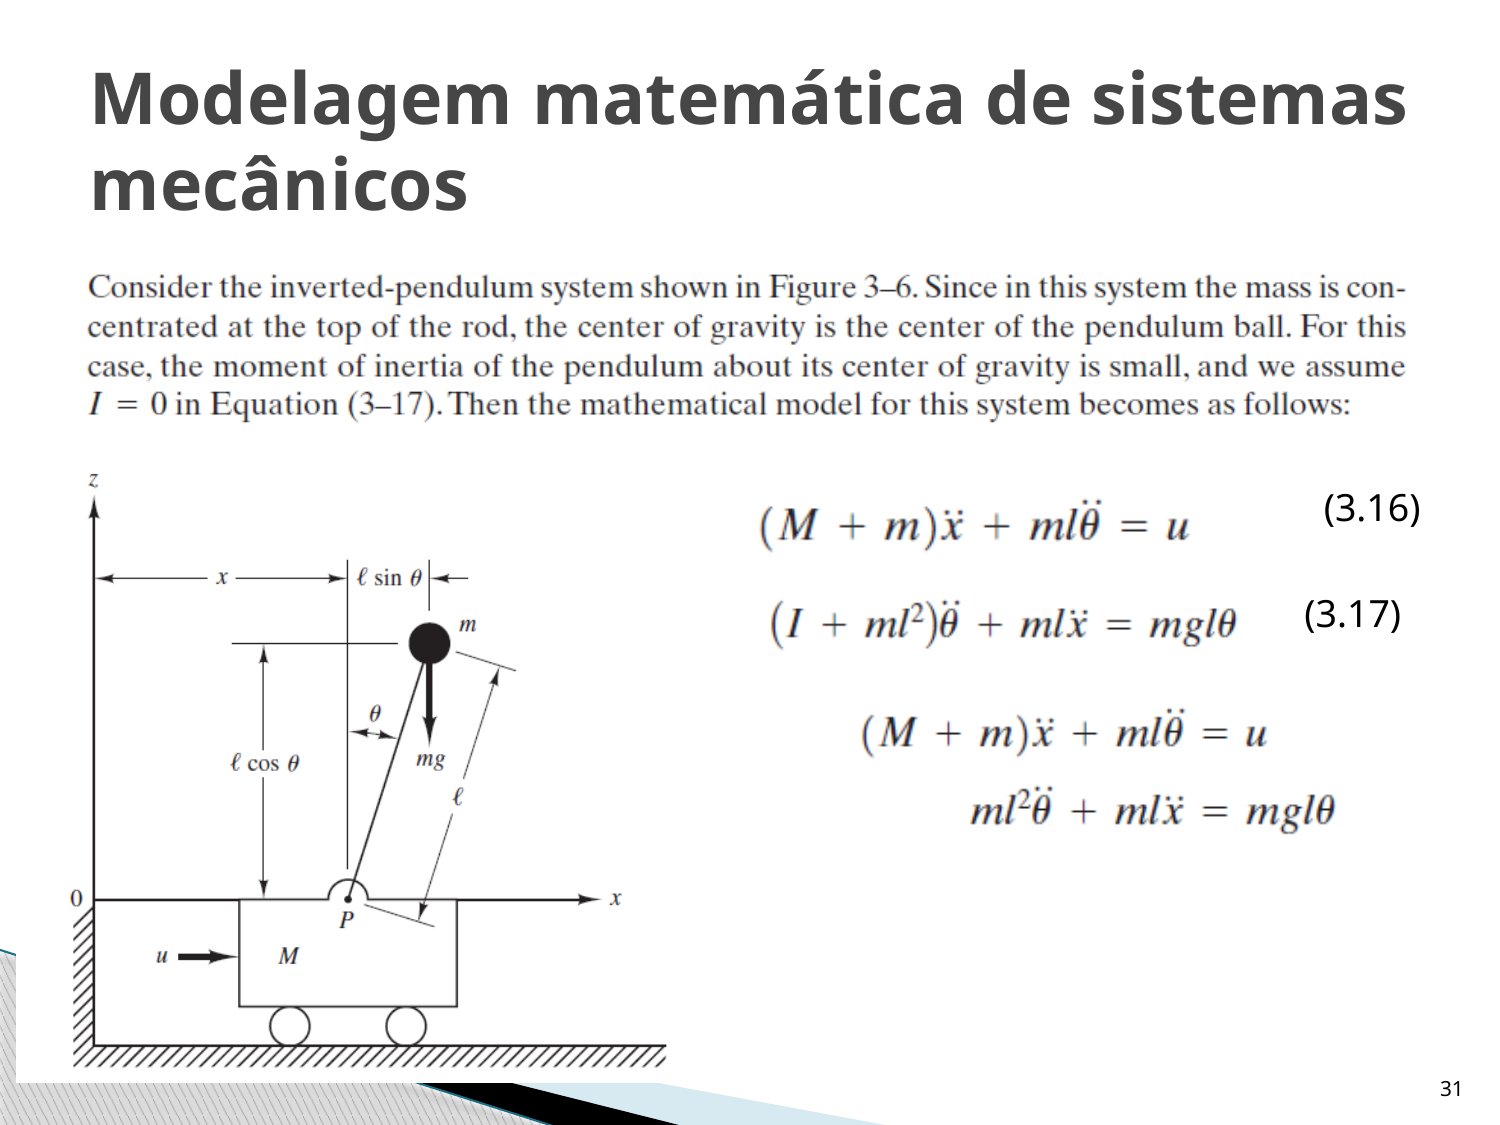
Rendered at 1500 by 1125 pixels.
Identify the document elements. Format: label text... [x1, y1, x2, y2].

text_box (3.16) [1299, 476, 1436, 537]
text_box (3.17) [1307, 582, 1417, 643]
title Modelagem matemática de sistemas mecânicos [75, 45, 1425, 233]
slide_number 31 [1418, 1051, 1479, 1112]
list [76, 243, 1427, 431]
picture [832, 700, 1400, 844]
picture [16, 432, 1302, 1083]
